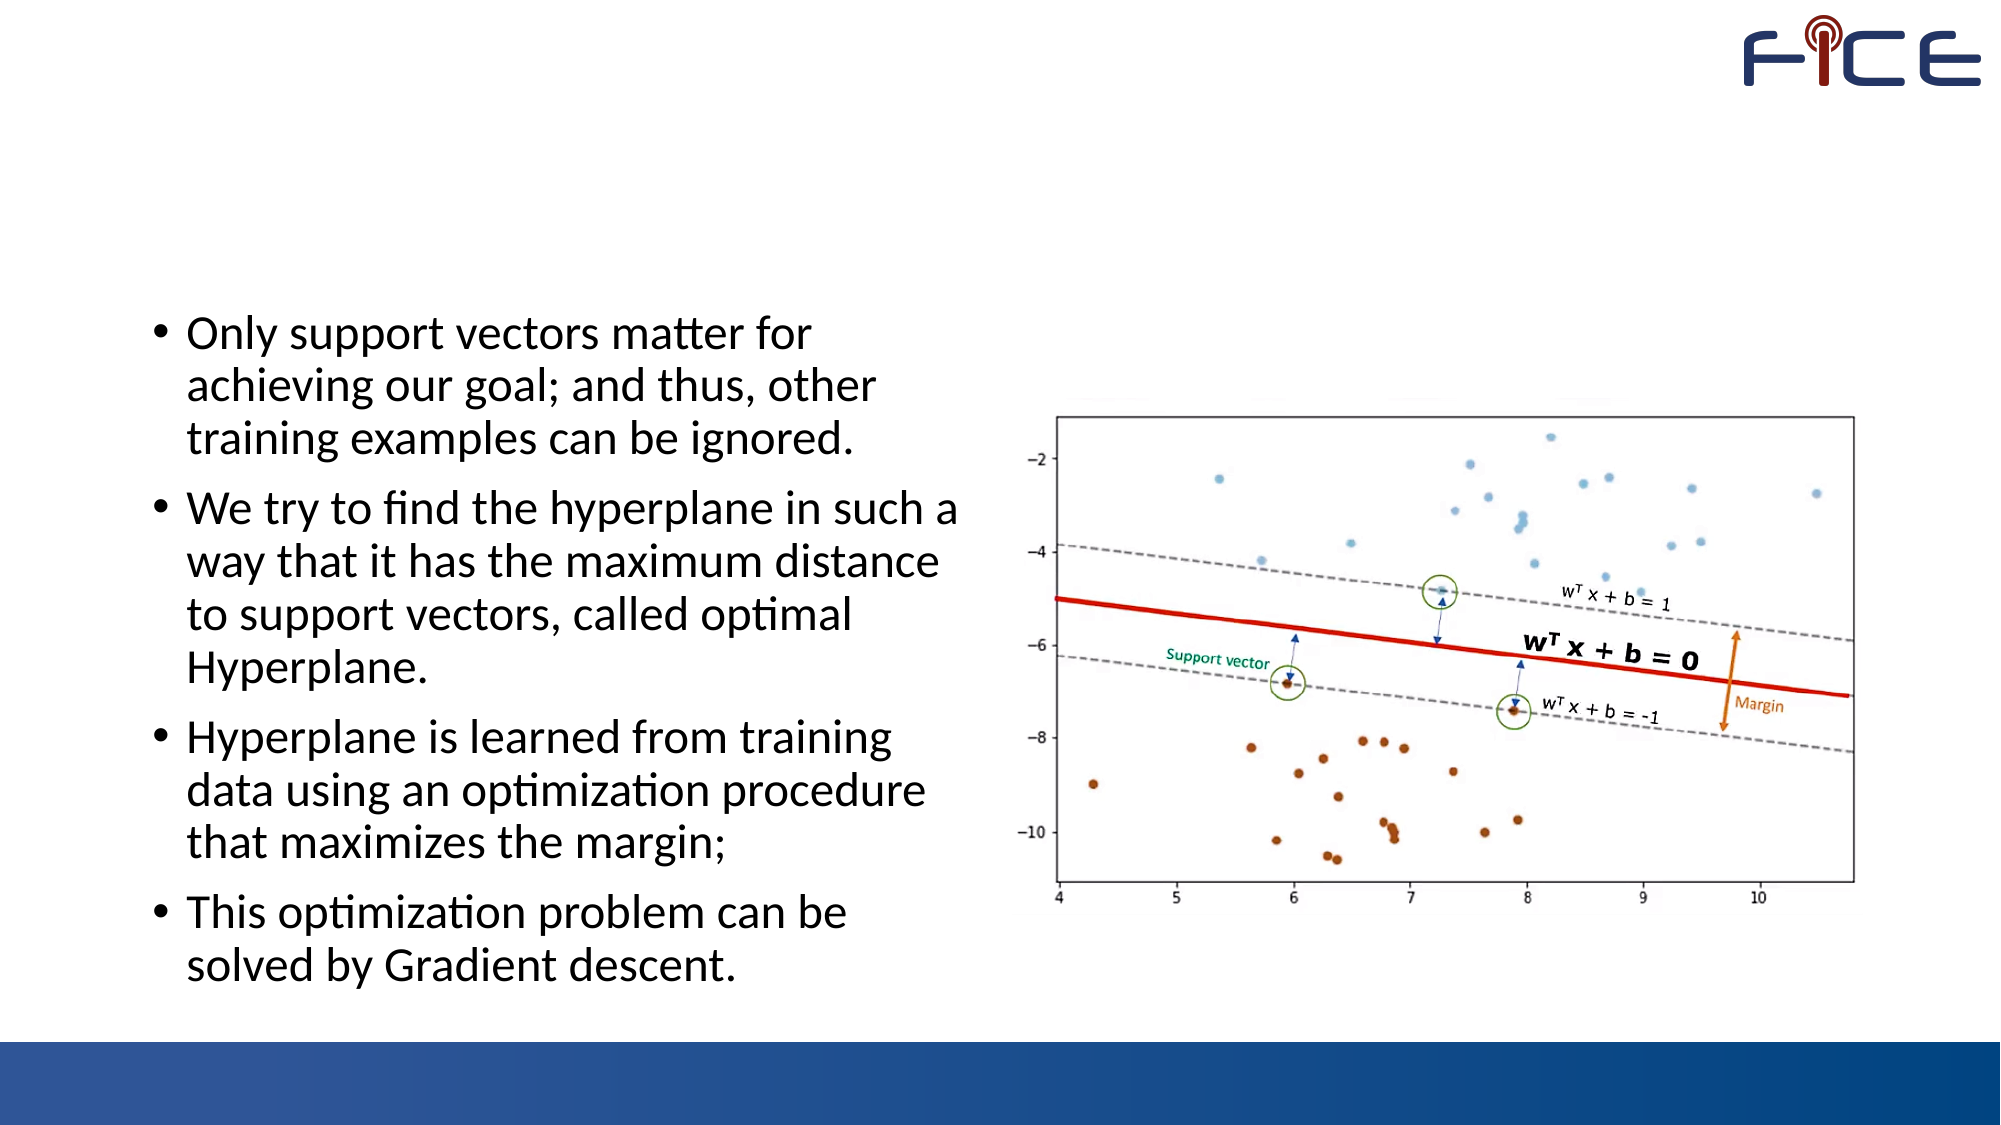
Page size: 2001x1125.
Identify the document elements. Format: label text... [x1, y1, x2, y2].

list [1012, 398, 1863, 915]
list Only support vectors matter for achieving our goal; and thus, other training examples can be ignored. We try to find the hyperplane in such a way that it has the maximum distance to support vectors, called optimal Hyperplane. Hyperplane is learned from training data using an optimization procedure that maximizes the margin; This optimization problem can be solved by Gradient descent. [137, 299, 988, 1014]
picture [1744, 15, 1981, 86]
